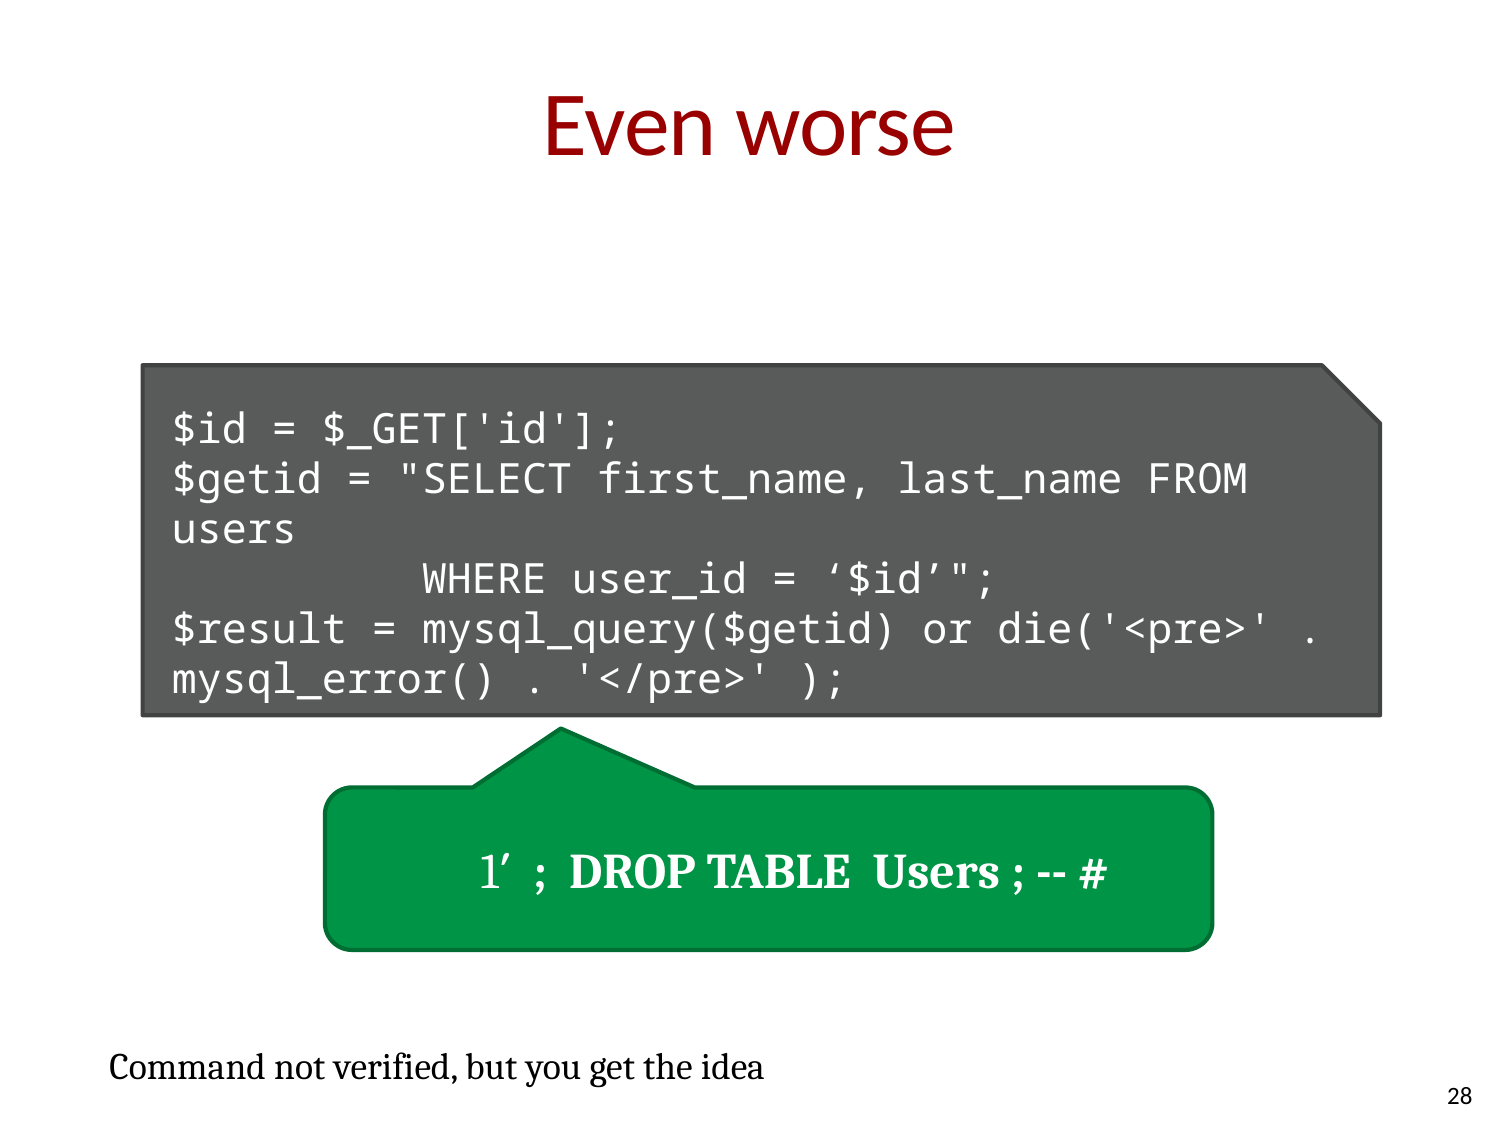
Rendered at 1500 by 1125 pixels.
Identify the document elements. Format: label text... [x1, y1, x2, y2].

text_box 1′ ; DROP TABLE Users ; -- # [322, 726, 1215, 953]
text_box $id = $_GET['id']; $getid = "SELECT first_name, last_name FROM users WHERE user_id = ‘$id’"; $result = mysql_query($getid) or die('<pre>' . mysql_error() . '</pre>' ); [140, 363, 1383, 718]
title Even worse [75, 24, 1425, 213]
slide_number 28 [1137, 1065, 1488, 1125]
text_box Command not verified, but you get the idea [94, 1034, 781, 1095]
